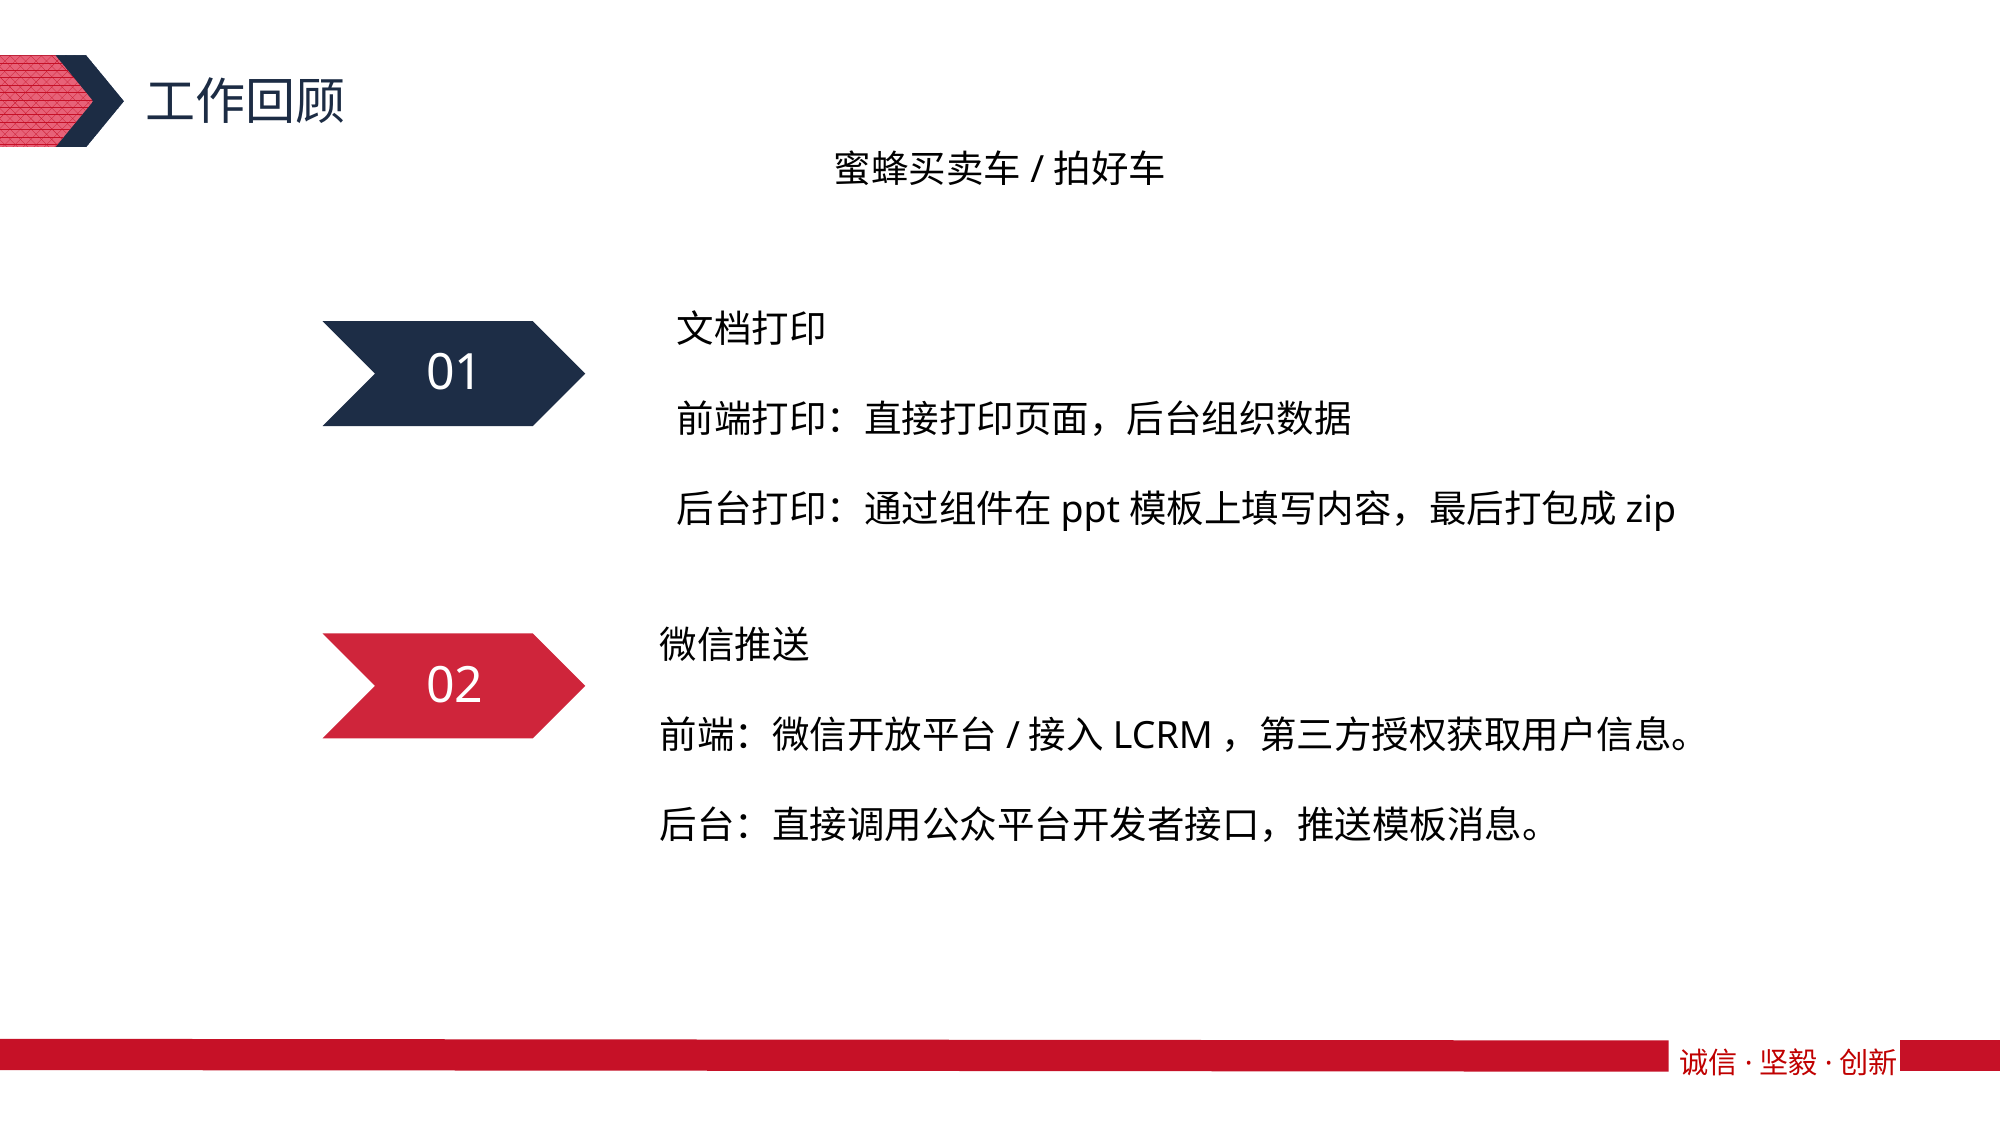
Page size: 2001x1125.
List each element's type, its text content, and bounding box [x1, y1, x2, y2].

text_box 微信推送 前端：微信开放平台/接入LCRM，第三方授权获取用户信息。 后台：直接调用公众平台开发者接口，推送模板消息。 [644, 614, 1725, 854]
text_box 02 [320, 632, 587, 740]
text_box 蜜蜂买卖车/拍好车 [819, 138, 1181, 198]
text_box 工作回顾 [130, 62, 361, 138]
text_box [56, 54, 126, 149]
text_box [0, 1019, 2000, 1081]
text_box [0, 54, 95, 149]
text_box 01 [320, 320, 587, 428]
text_box 文档打印 前端打印：直接打印页面，后台组织数据 后台打印：通过组件在ppt模板上填写内容，最后打包成zip [661, 298, 1691, 538]
